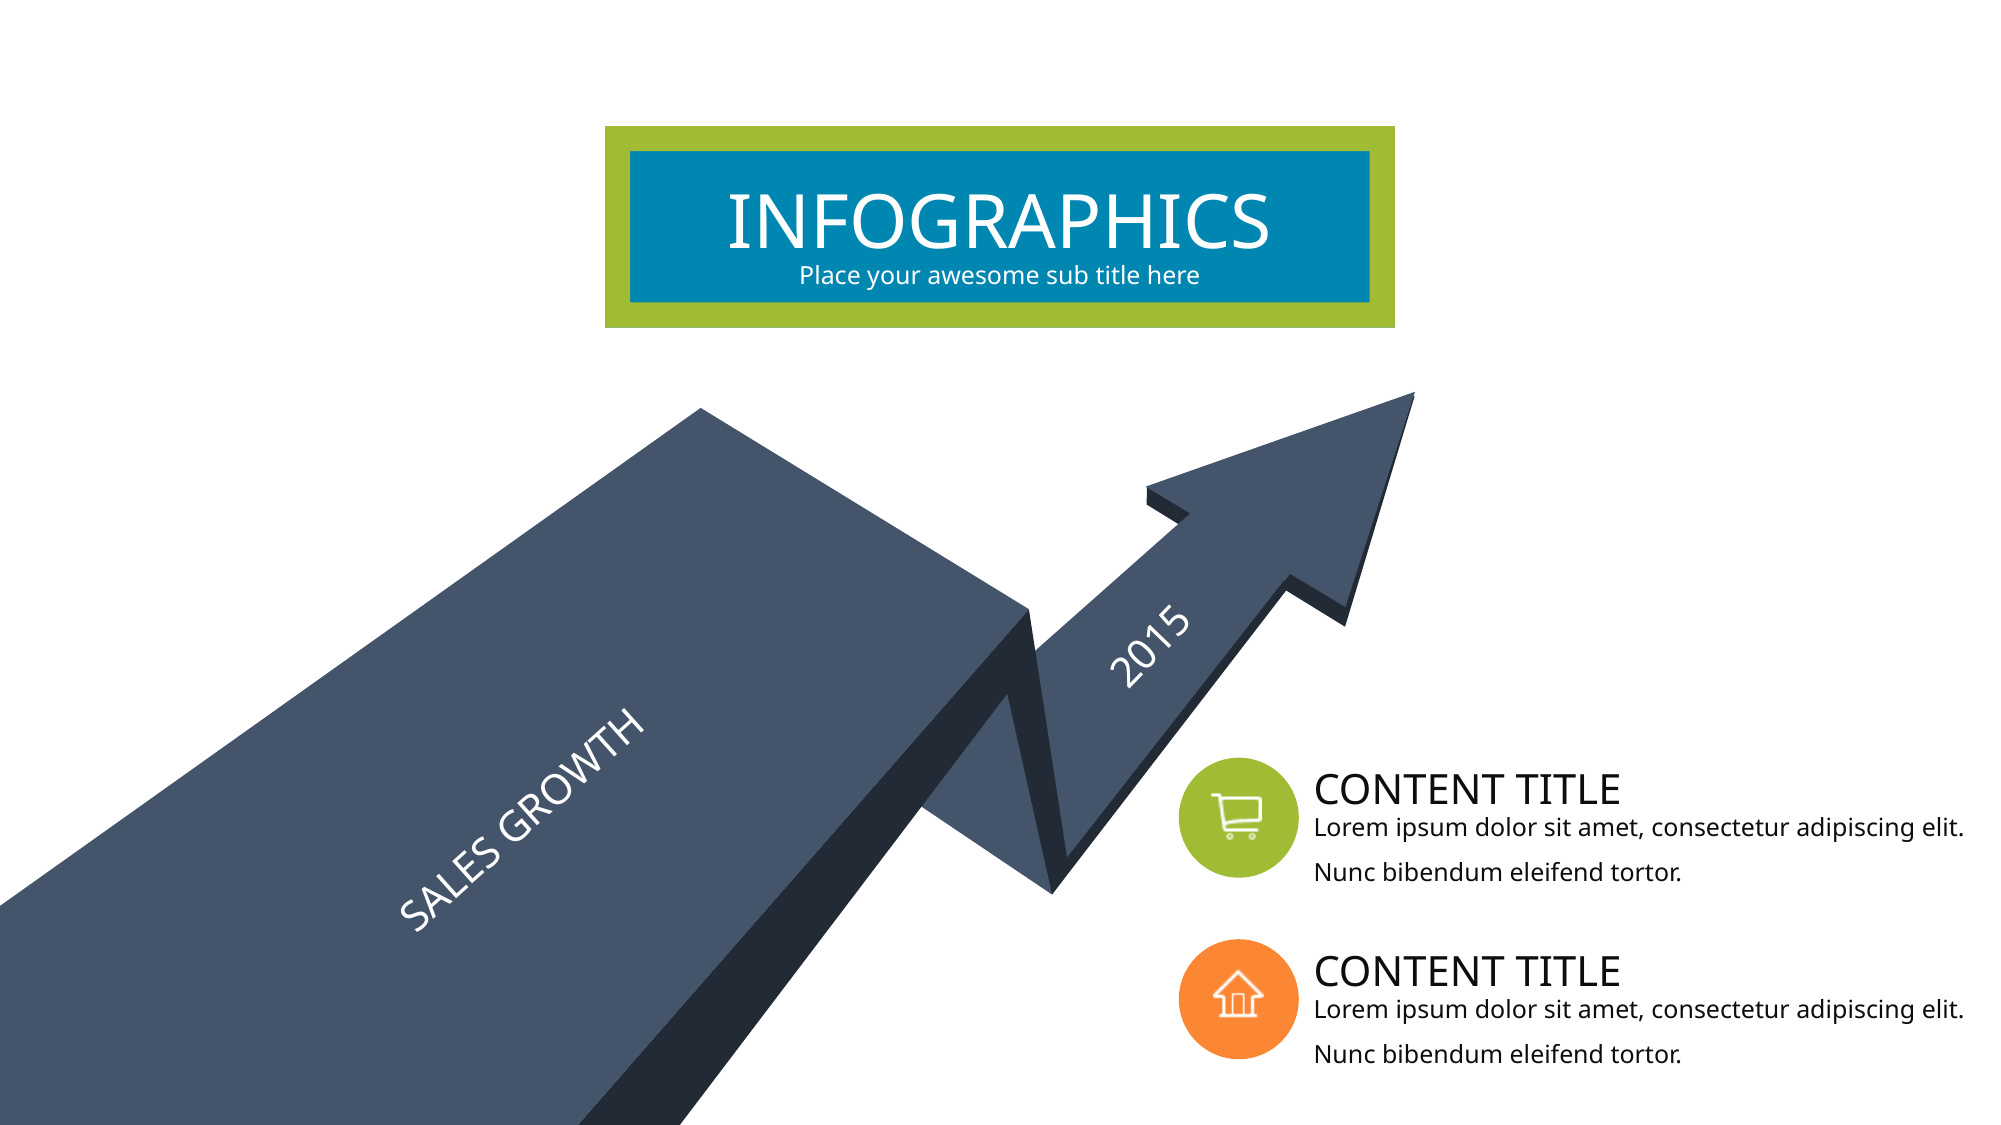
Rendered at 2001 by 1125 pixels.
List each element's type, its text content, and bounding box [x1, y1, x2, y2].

picture [1211, 792, 1262, 843]
text_box CONTENT TITLE [1298, 730, 2000, 821]
text_box 2015 [1215, 272, 1493, 624]
text_box Lorem ipsum dolor sit amet, consectetur adipiscing elit. Nunc bibendum eleifend tortor. [1298, 821, 2000, 894]
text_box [0, 69, 1215, 1125]
picture [1213, 968, 1264, 1019]
text_box CONTENT TITLE [1298, 912, 2000, 1002]
text_box [1215, 756, 1298, 879]
text_box Lorem ipsum dolor sit amet, consectetur adipiscing elit. Nunc bibendum eleifend tortor. [1298, 1002, 2000, 1076]
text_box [605, 121, 1395, 328]
text_box [1215, 938, 1298, 1061]
